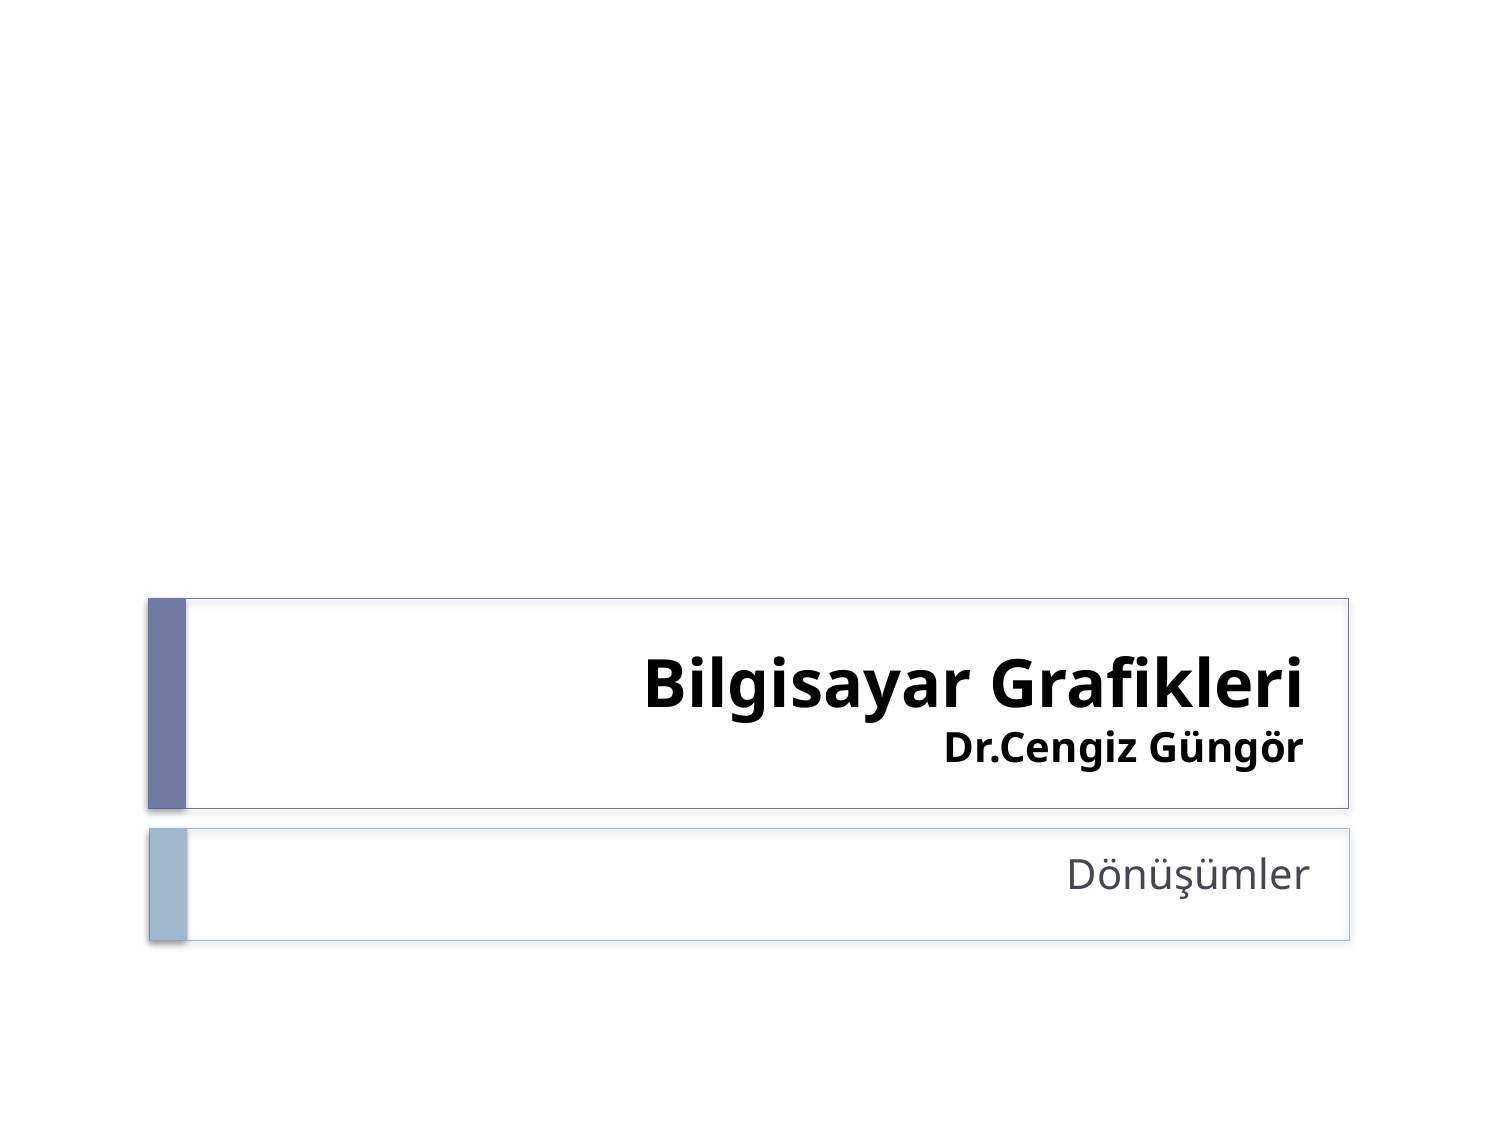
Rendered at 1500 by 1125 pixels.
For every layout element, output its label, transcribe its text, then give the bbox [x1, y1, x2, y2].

text_box Dönüşümler [199, 840, 1325, 929]
title Bilgisayar Grafikleri Dr.Cengiz Güngör [194, 633, 1320, 796]
